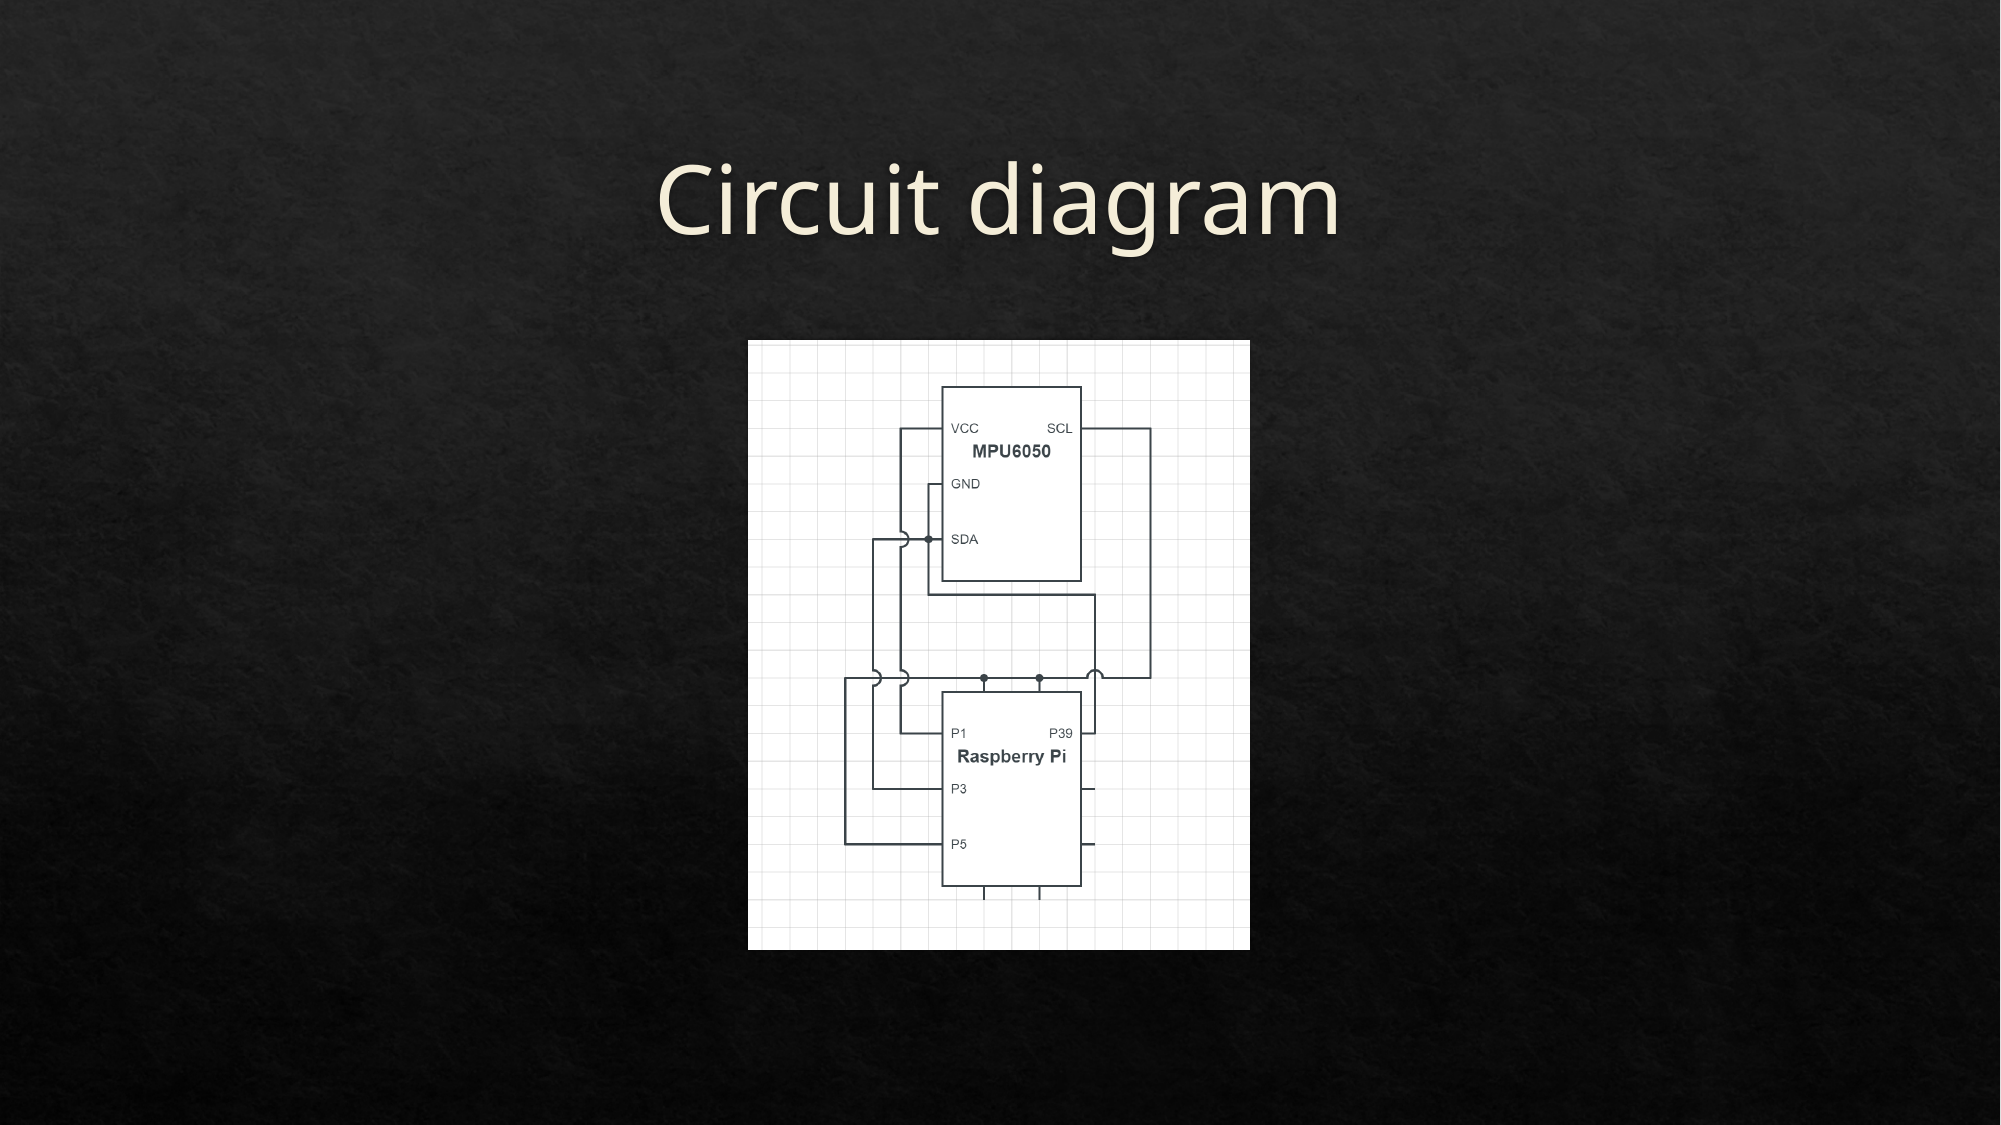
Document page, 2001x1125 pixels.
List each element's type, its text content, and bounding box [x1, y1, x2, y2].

title Circuit diagram [149, 99, 1849, 307]
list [748, 340, 1251, 951]
